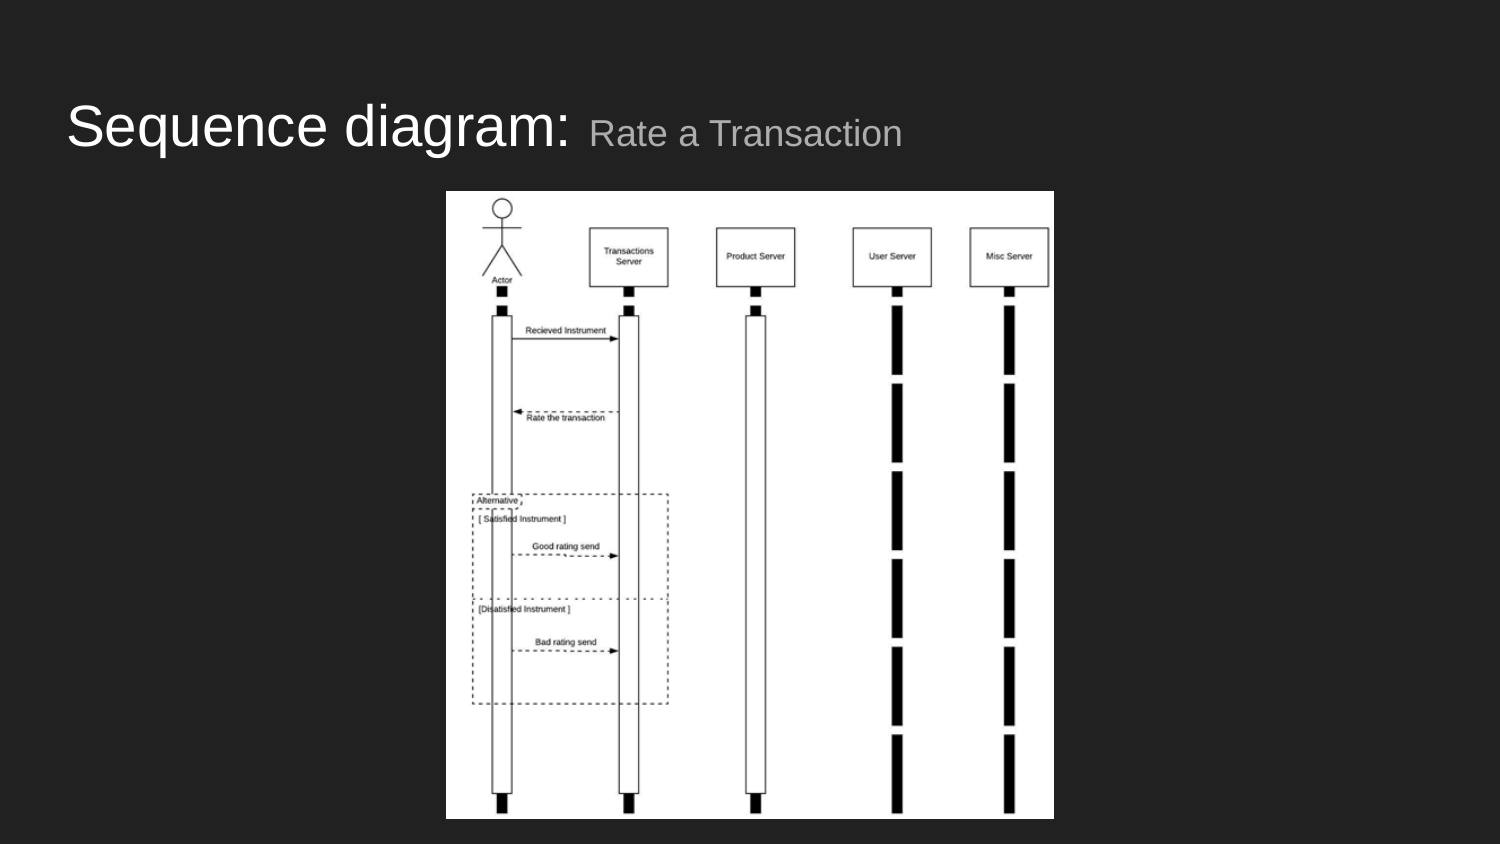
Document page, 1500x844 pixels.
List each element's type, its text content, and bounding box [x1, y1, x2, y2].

title Sequence diagram: Rate a Transaction [51, 72, 1449, 167]
picture [446, 191, 1054, 819]
